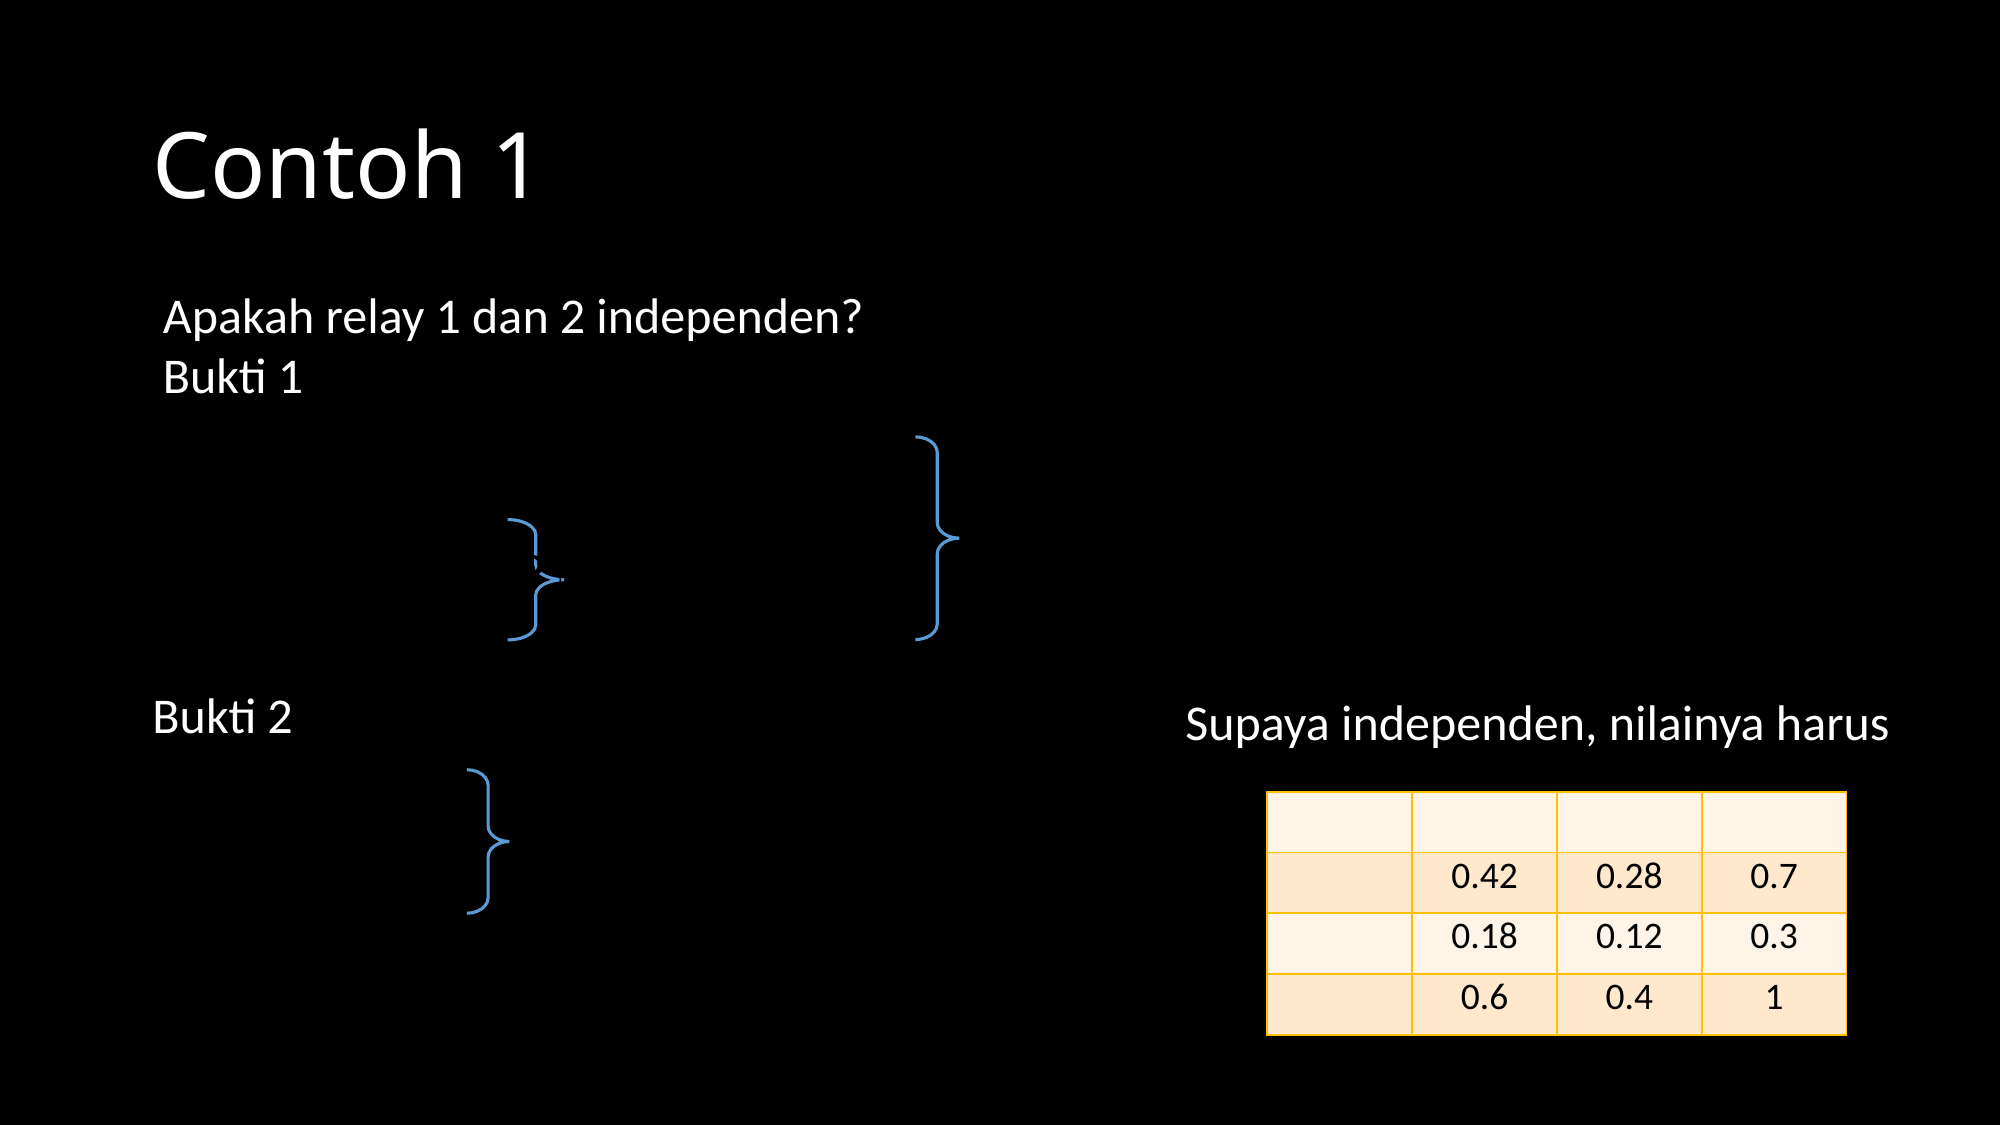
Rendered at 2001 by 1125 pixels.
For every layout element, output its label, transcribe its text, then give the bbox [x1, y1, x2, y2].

text_box Supaya independen, nilainya harus [1170, 683, 1905, 758]
text_box Apakah relay 1 dan 2 independen? Bukti 1 [148, 276, 1226, 412]
title Contoh 1 [137, 59, 1863, 278]
text_box [507, 518, 538, 591]
text_box [915, 435, 960, 642]
text_box [466, 768, 510, 915]
text_box [507, 572, 560, 642]
